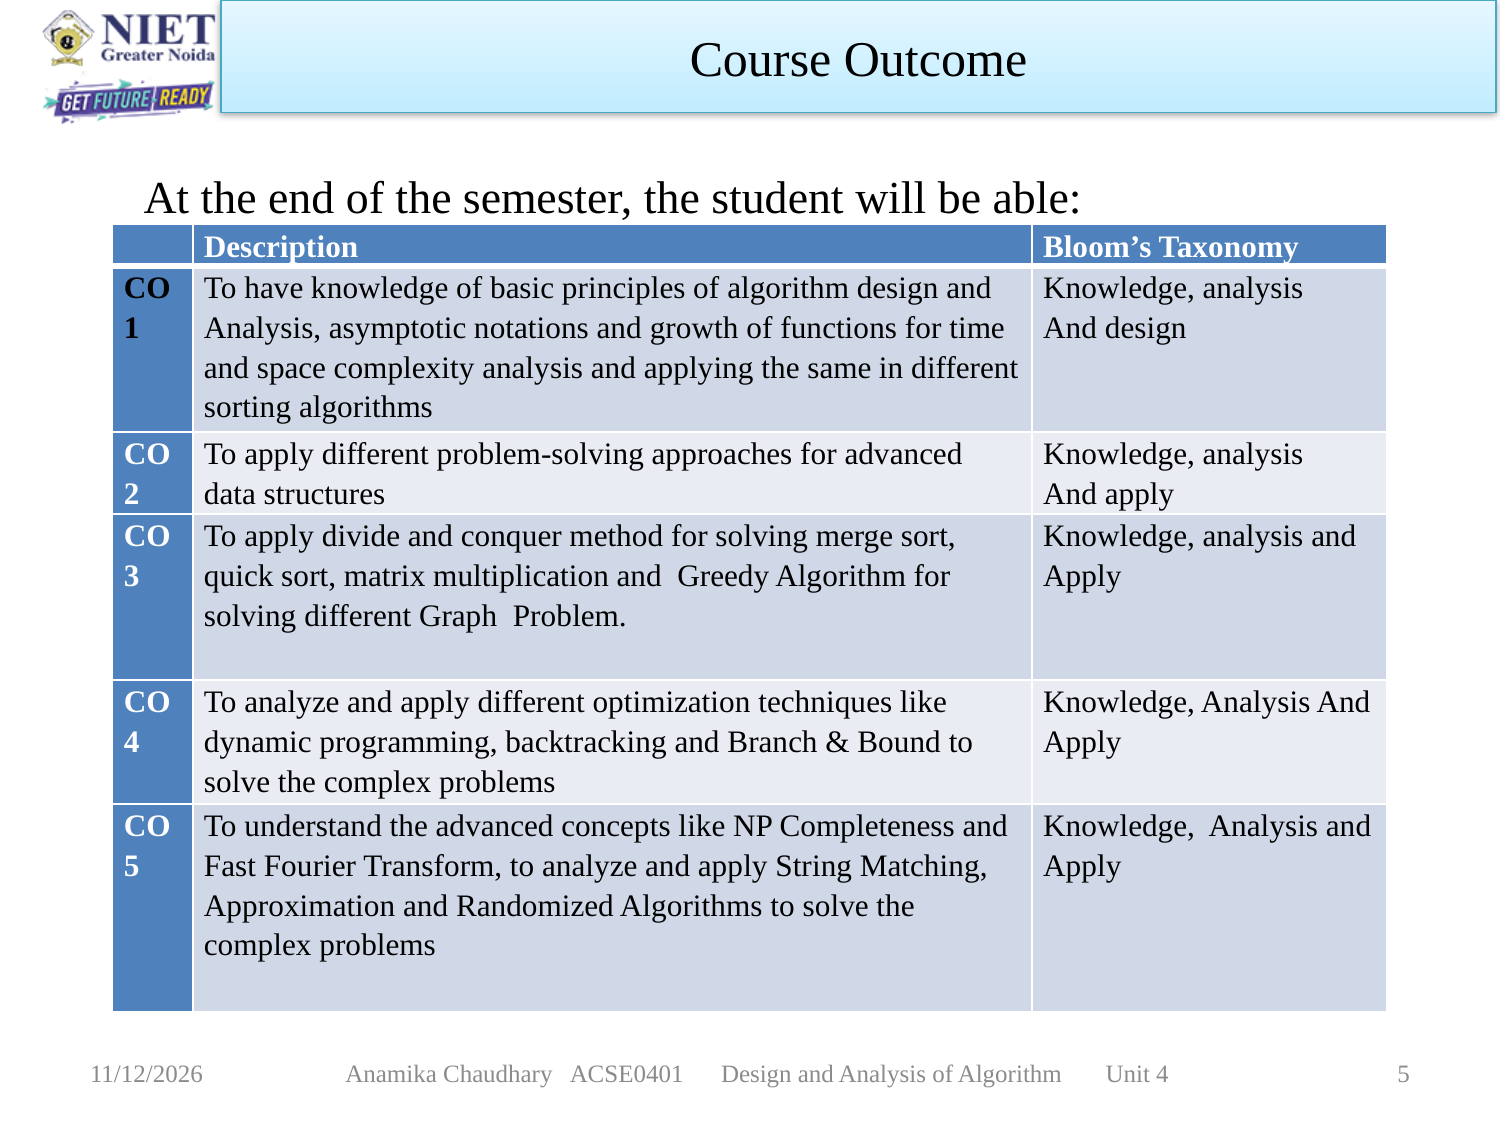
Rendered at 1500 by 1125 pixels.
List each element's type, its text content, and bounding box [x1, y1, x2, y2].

table_cell Knowledge, Analysis and Apply [1033, 805, 1386, 1011]
table_cell To apply different problem-solving approaches for advanced data structures [194, 433, 1031, 513]
table_cell CO2 [113, 433, 192, 513]
table_cell Knowledge, analysis And design [1033, 269, 1386, 431]
table_cell To have knowledge of basic principles of algorithm design and Analysis, asymptotic notations and growth of functions for time and space complexity analysis and applying the same in different sorting algorithms [194, 269, 1031, 431]
table_header Bloom’s Taxonomy [1033, 231, 1386, 263]
table_cell CO4 [113, 681, 192, 803]
table_cell Knowledge, analysis And apply [1033, 433, 1386, 513]
table_cell Knowledge, analysis and Apply [1033, 515, 1386, 679]
table_cell To analyze and apply different optimization techniques like dynamic programming, backtracking and Branch & Bound to solve the complex problems [194, 681, 1031, 803]
text_box Course Outcome [255, 0, 1497, 113]
table_cell To understand the advanced concepts like NP Completeness and Fast Fourier Transform, to analyze and apply String Matching, Approximation and Randomized Algorithms to solve the complex problems [194, 805, 1031, 1011]
table_cell CO3 [113, 515, 192, 679]
picture [3, 0, 254, 135]
table_cell Knowledge, Analysis And Apply [1033, 681, 1386, 803]
table_header Description [194, 231, 1031, 263]
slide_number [75, 1042, 277, 1103]
table_cell To apply divide and conquer method for solving merge sort, quick sort, matrix multiplication and Greedy Algorithm for solving different Graph Problem. [194, 515, 1031, 679]
footer Anamika Chaudhary ACSE0401 Design and Analysis of Algorithm Unit 4 [277, 1042, 1074, 1103]
slide_number 5 [1074, 1042, 1425, 1103]
text_box At the end of the semester, the student will be able: [128, 152, 1404, 231]
table_header [113, 225, 192, 263]
table_cell CO5 [113, 805, 192, 1011]
table_cell CO1 [113, 269, 192, 431]
